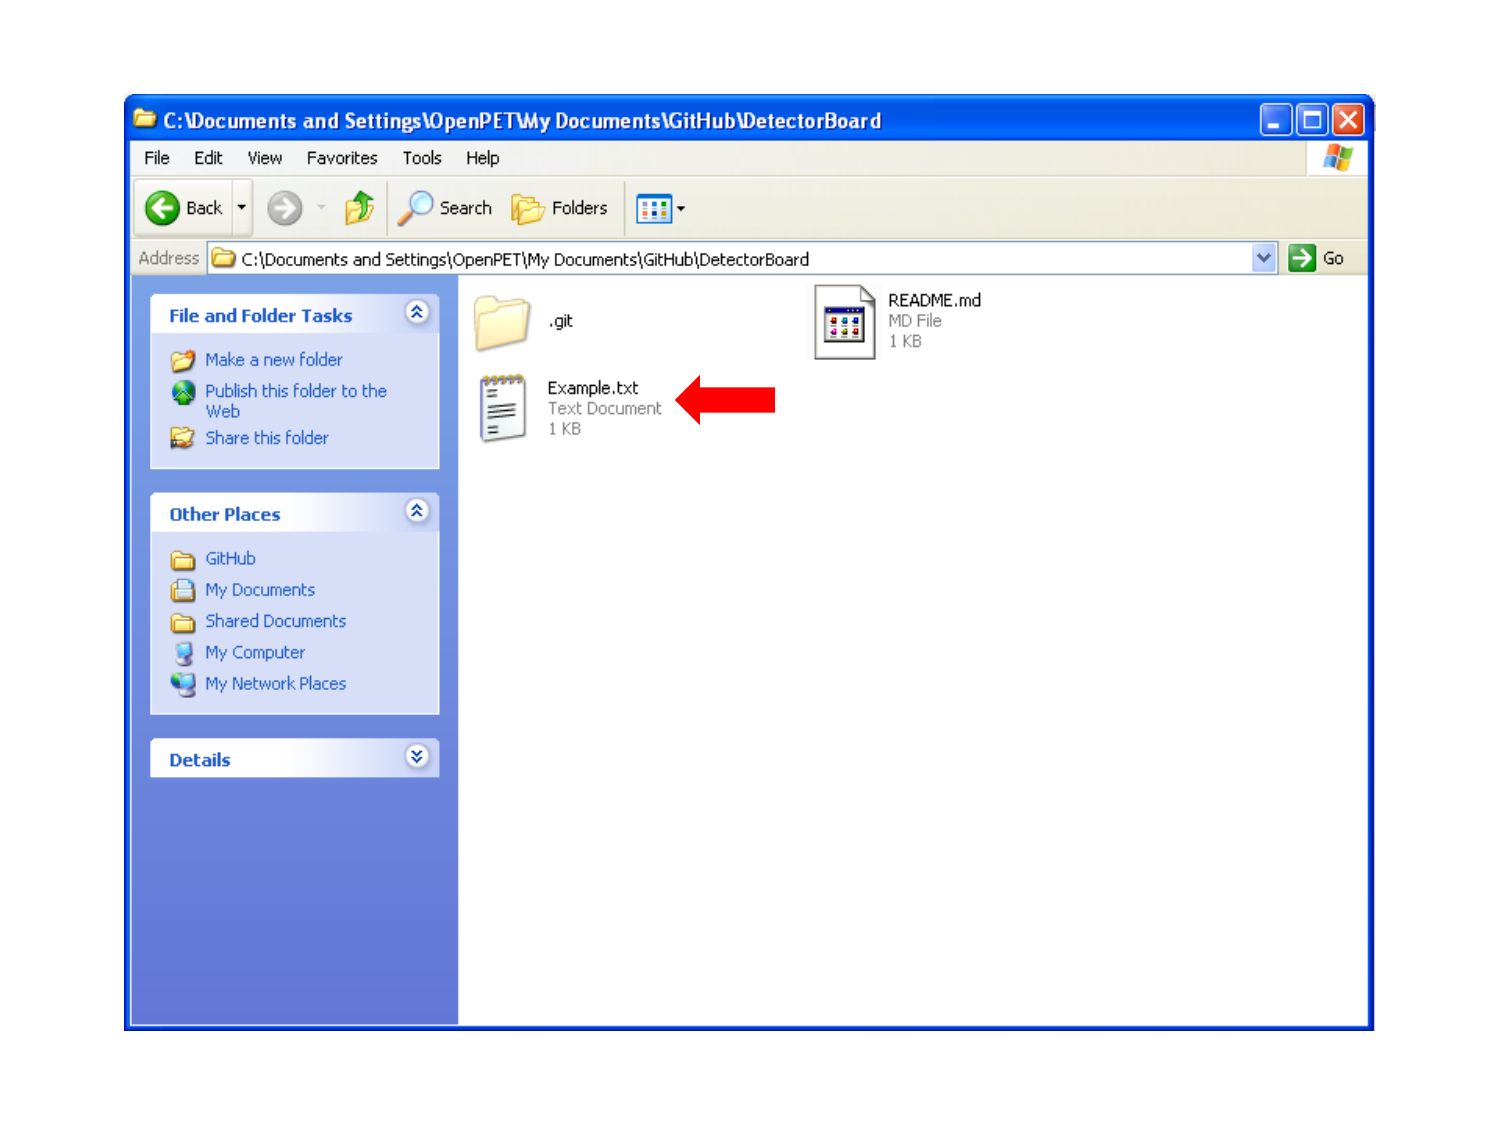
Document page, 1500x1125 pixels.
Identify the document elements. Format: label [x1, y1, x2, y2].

picture [123, 94, 1376, 1031]
